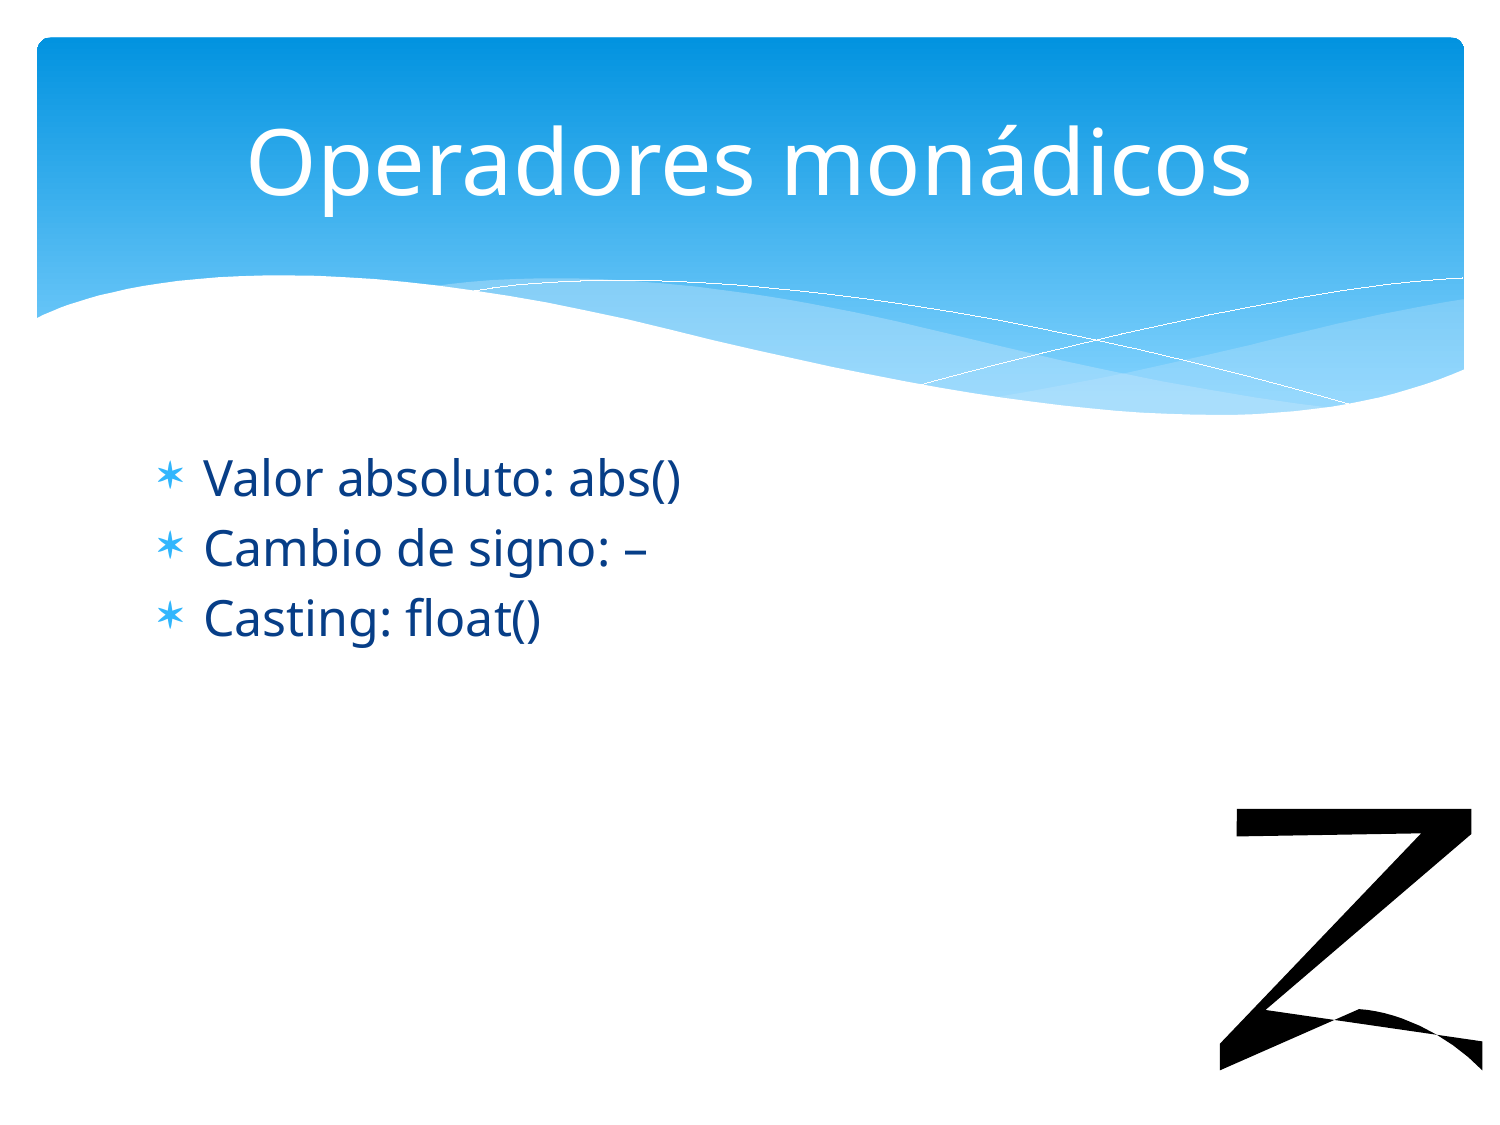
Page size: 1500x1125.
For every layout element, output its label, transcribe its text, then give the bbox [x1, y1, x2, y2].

list Valor absoluto: abs() Cambio de signo: – Casting: float() [143, 438, 1359, 1005]
title Operadores monádicos [75, 55, 1425, 261]
